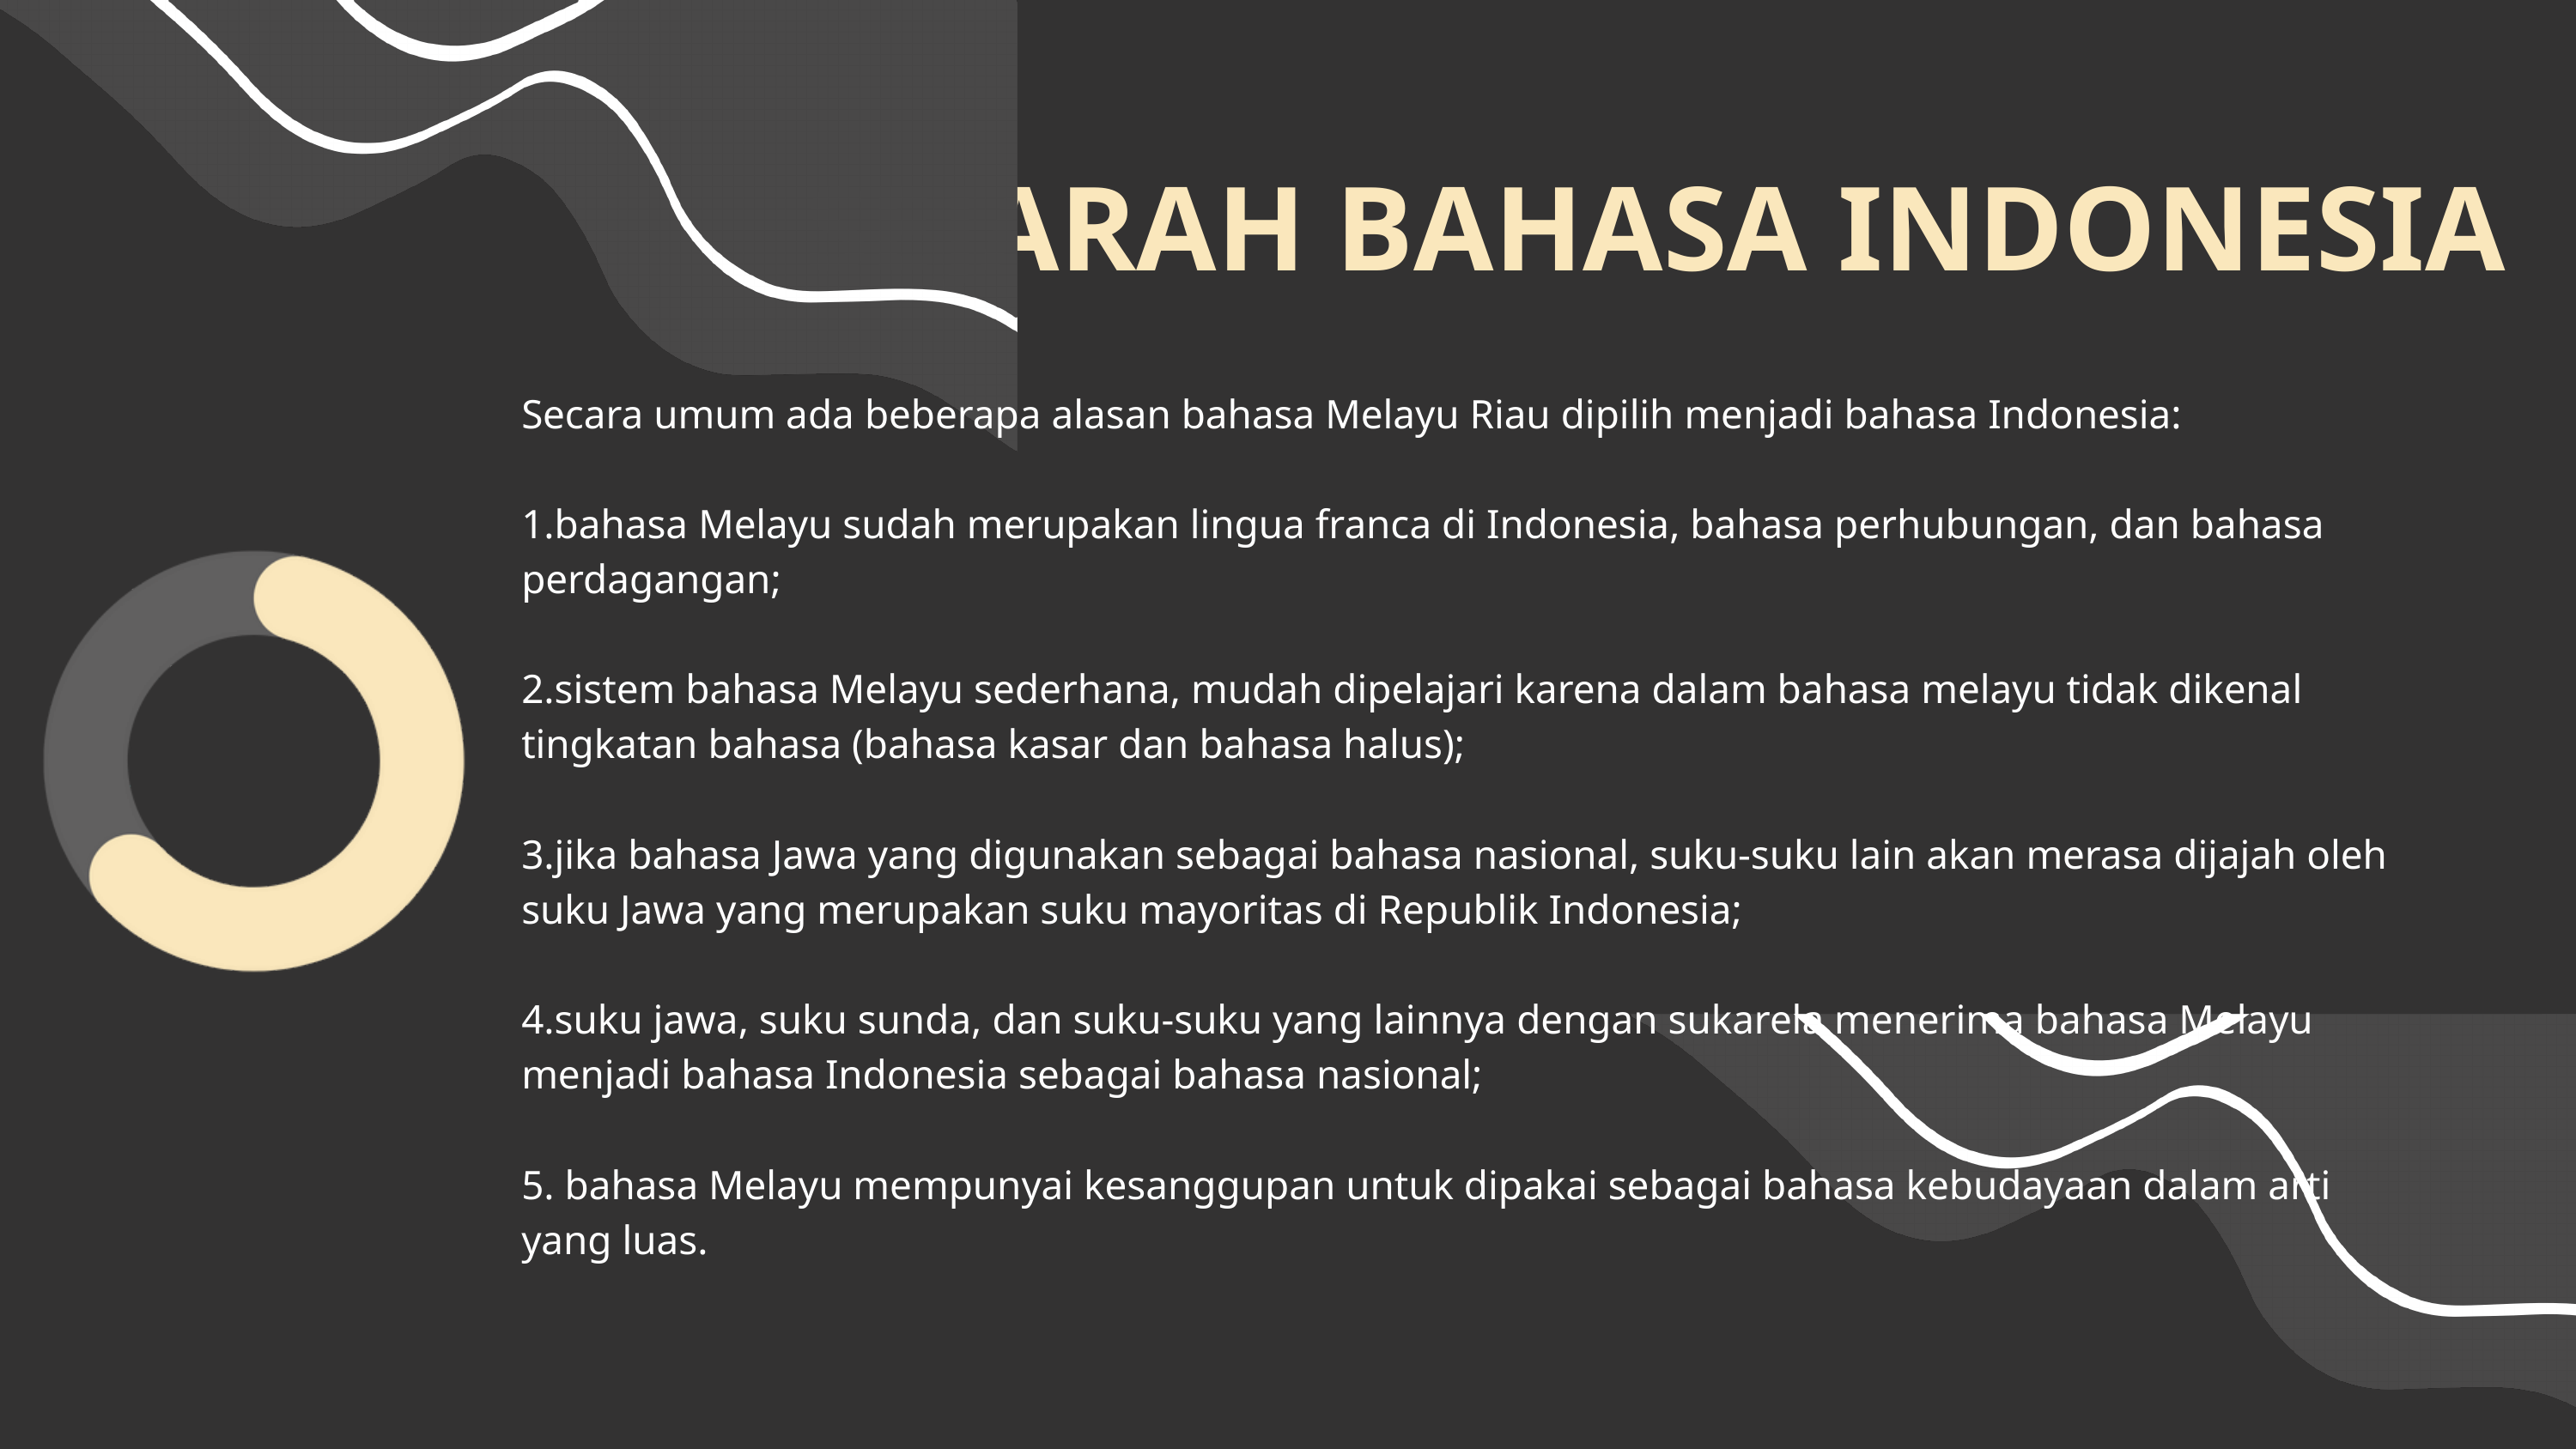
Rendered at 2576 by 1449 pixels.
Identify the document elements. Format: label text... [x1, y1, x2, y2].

text_box [0, 0, 1018, 452]
text_box SEJARAH BAHASA INDONESIA [1018, 155, 2576, 294]
text_box Secara umum ada beberapa alasan bahasa Melayu Riau dipilih menjadi bahasa Indonesia: 1.bahasa Melayu sudah merupakan lingua franca di Indonesia, bahasa perhubungan, dan bahasa perdagangan; 2.sistem bahasa Melayu sederhana, mudah dipelajari karena dalam bahasa melayu tidak dikenal tingkatan bahasa (bahasa kasar dan bahasa halus); 3.jika bahasa Jawa yang digunakan sebagai bahasa nasional, suku-suku lain akan merasa dijajah oleh suku Jawa yang merupakan suku mayoritas di Republik Indonesia; 4.suku jawa, suku sunda, dan suku-suku yang lainnya dengan sukarela menerima bahasa Melayu menjadi bahasa Indonesia sebagai bahasa nasional; 5. bahasa Melayu mempunyai kesanggupan untuk dipakai sebagai bahasa kebudayaan dalam arti yang luas. [521, 381, 2391, 1263]
text_box [1631, 1014, 2576, 1449]
picture [1, 509, 507, 1015]
